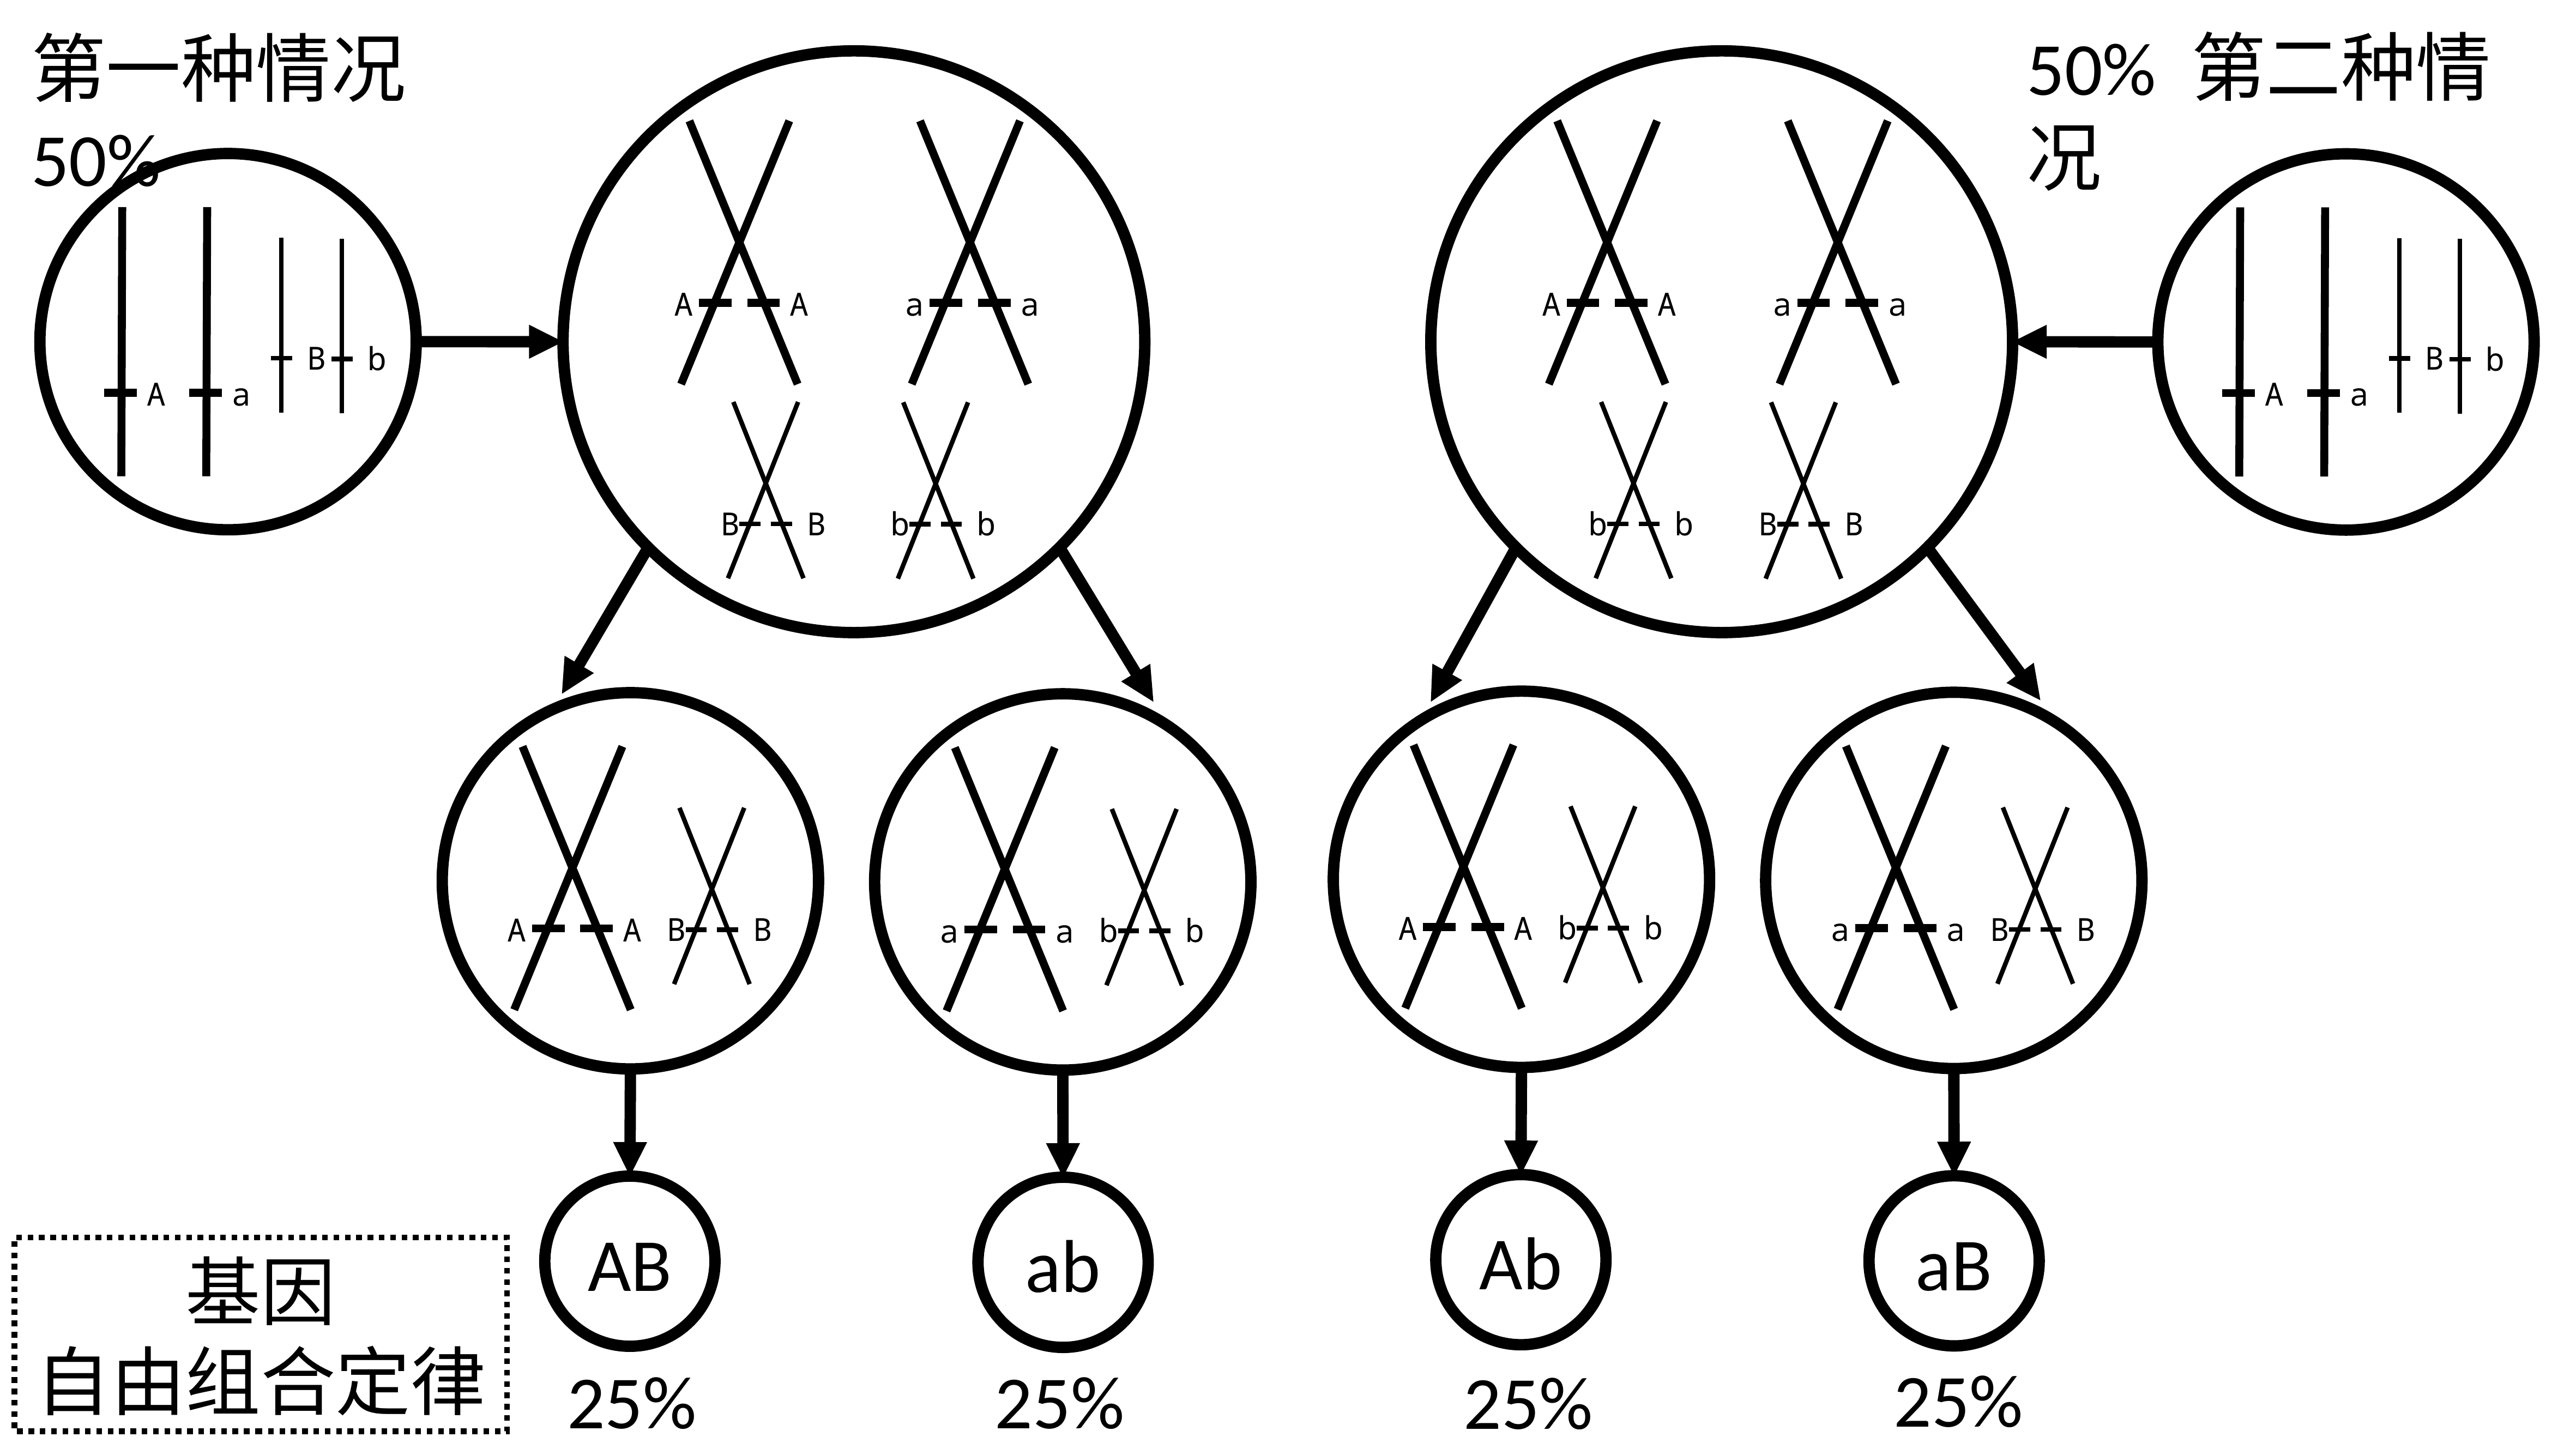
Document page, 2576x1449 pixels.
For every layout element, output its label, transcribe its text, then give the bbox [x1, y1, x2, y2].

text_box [40, 153, 417, 530]
text_box 50% 第二种情况 [2018, 16, 2557, 204]
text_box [874, 693, 1251, 1348]
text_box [1059, 547, 1154, 702]
text_box 25% [976, 1349, 1143, 1448]
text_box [442, 692, 819, 1347]
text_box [1431, 547, 1516, 702]
text_box 第一种情况 50% [23, 17, 562, 206]
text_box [1927, 547, 2041, 701]
text_box 25% [548, 1349, 715, 1448]
text_box 基因 自由组合定律 [14, 1237, 508, 1432]
text_box 25% [1875, 1348, 2042, 1446]
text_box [1431, 51, 2013, 633]
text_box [1765, 692, 2142, 1346]
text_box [2157, 154, 2535, 530]
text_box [1333, 691, 1710, 1345]
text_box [562, 547, 649, 694]
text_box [563, 51, 1145, 633]
text_box 25% [1445, 1350, 1612, 1448]
